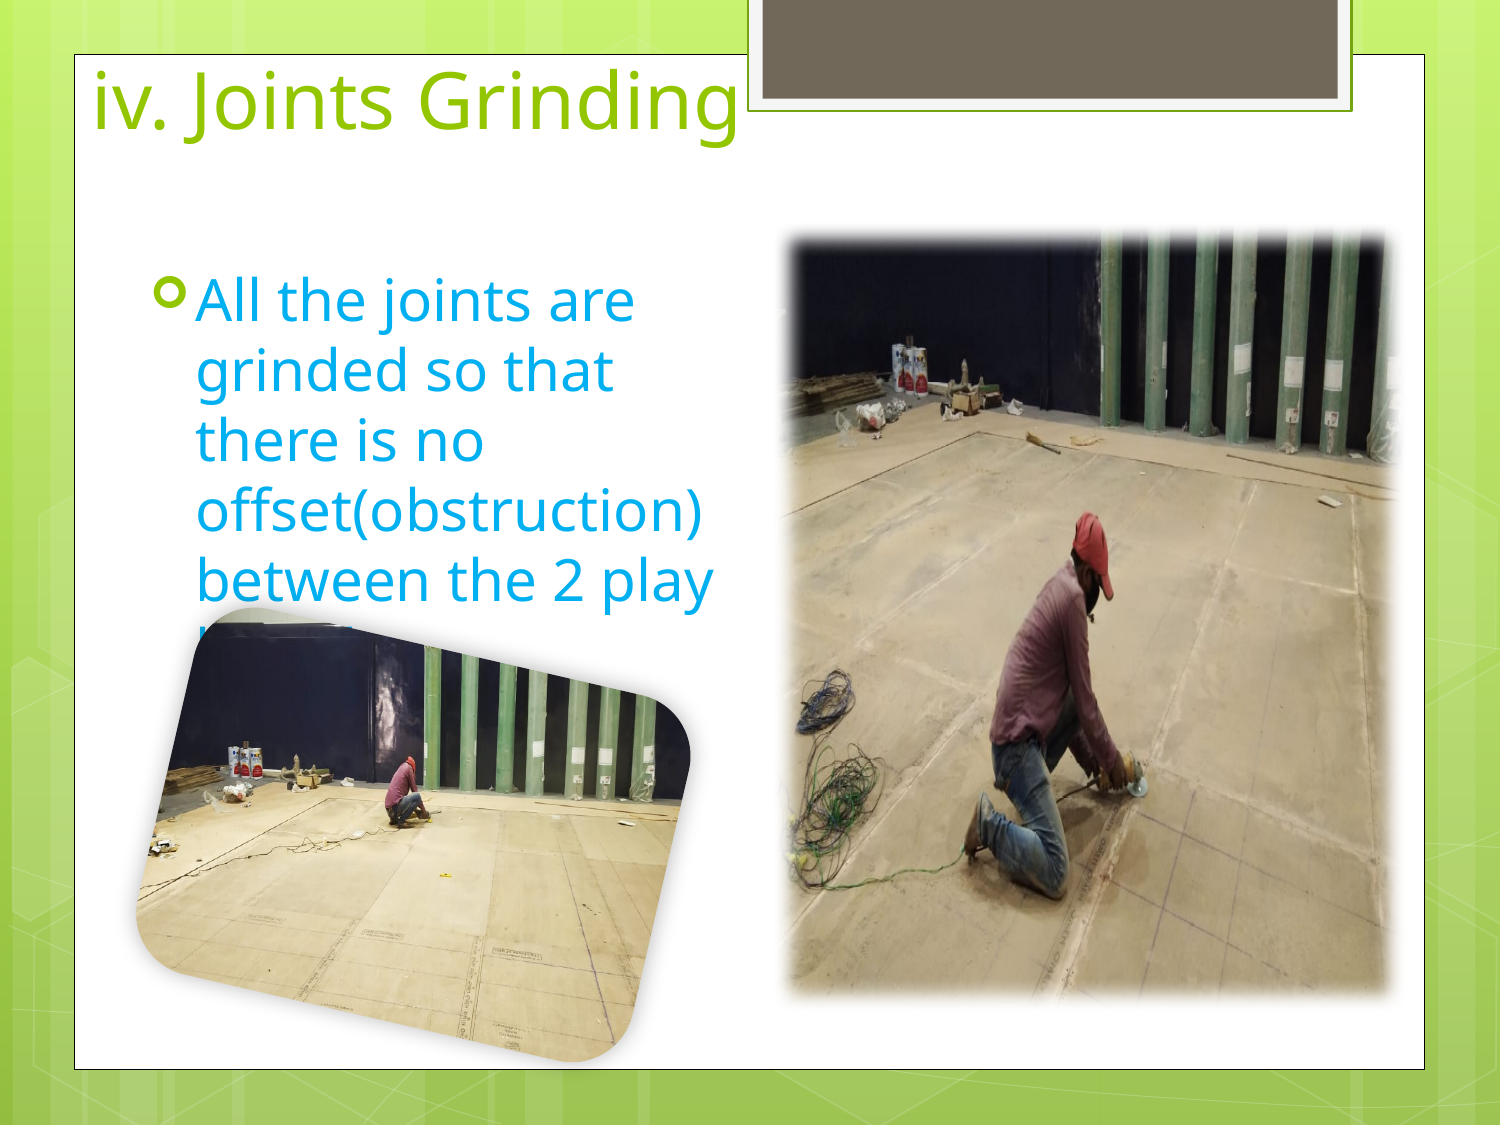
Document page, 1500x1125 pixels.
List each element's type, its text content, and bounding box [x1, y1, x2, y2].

picture [136, 607, 691, 1063]
list All the joints are grinded so that there is no offset(obstruction) between the 2 play boards. [123, 255, 767, 681]
picture [773, 222, 1406, 1012]
title iv. Joints Grinding [76, 42, 1229, 154]
